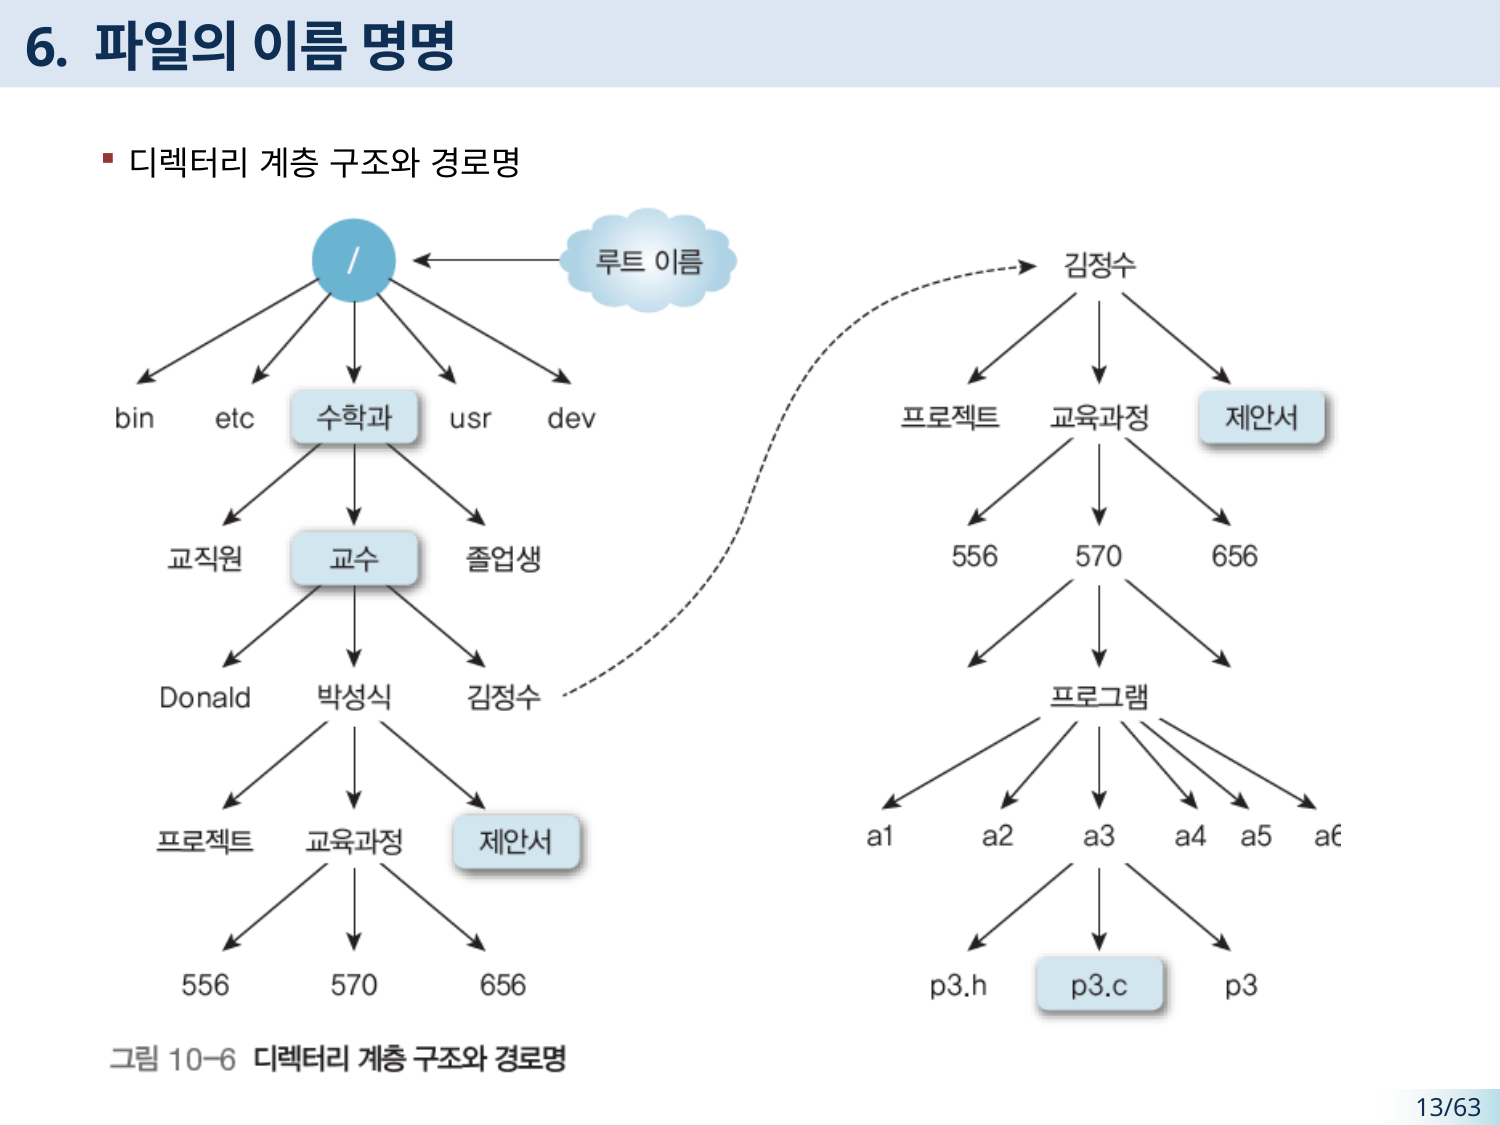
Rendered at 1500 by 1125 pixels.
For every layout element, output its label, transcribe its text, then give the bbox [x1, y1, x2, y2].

list 디렉터리 계층 구조와 경로명 [10, 126, 1481, 1057]
picture [107, 192, 1341, 1082]
title 6. 파일의 이름 명명 [10, 5, 1288, 84]
